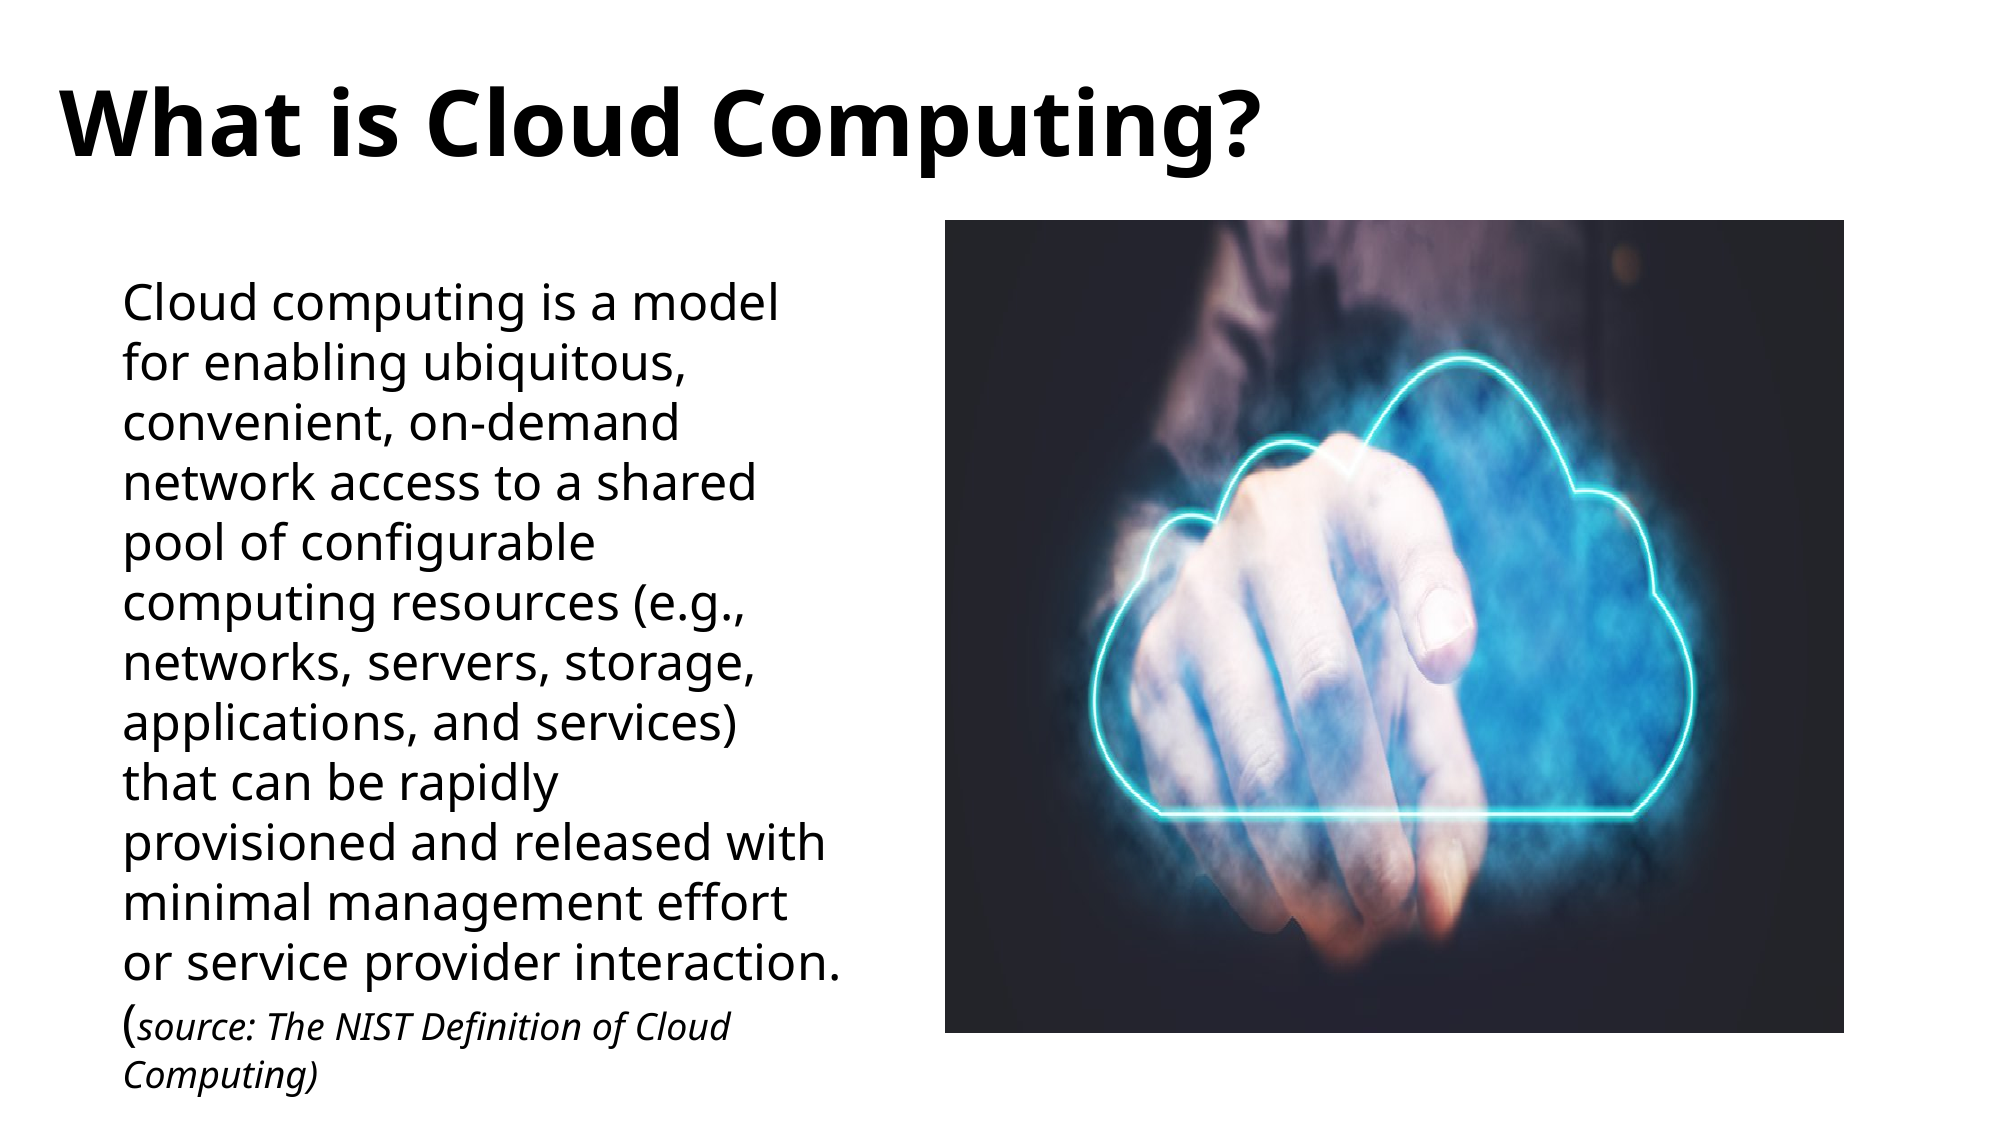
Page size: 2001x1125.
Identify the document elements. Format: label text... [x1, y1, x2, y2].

title What is Cloud Computing? [44, 32, 1395, 221]
picture [945, 220, 1844, 1033]
text_box Cloud computing is a model for enabling ubiquitous, convenient, on-demand network access to a shared pool of configurable computing resources (e.g., networks, servers, storage, applications, and services) that can be rapidly provisioned and released with minimal management effort or service provider interaction.(source: The NIST Definition of Cloud Computing) [107, 263, 861, 1103]
